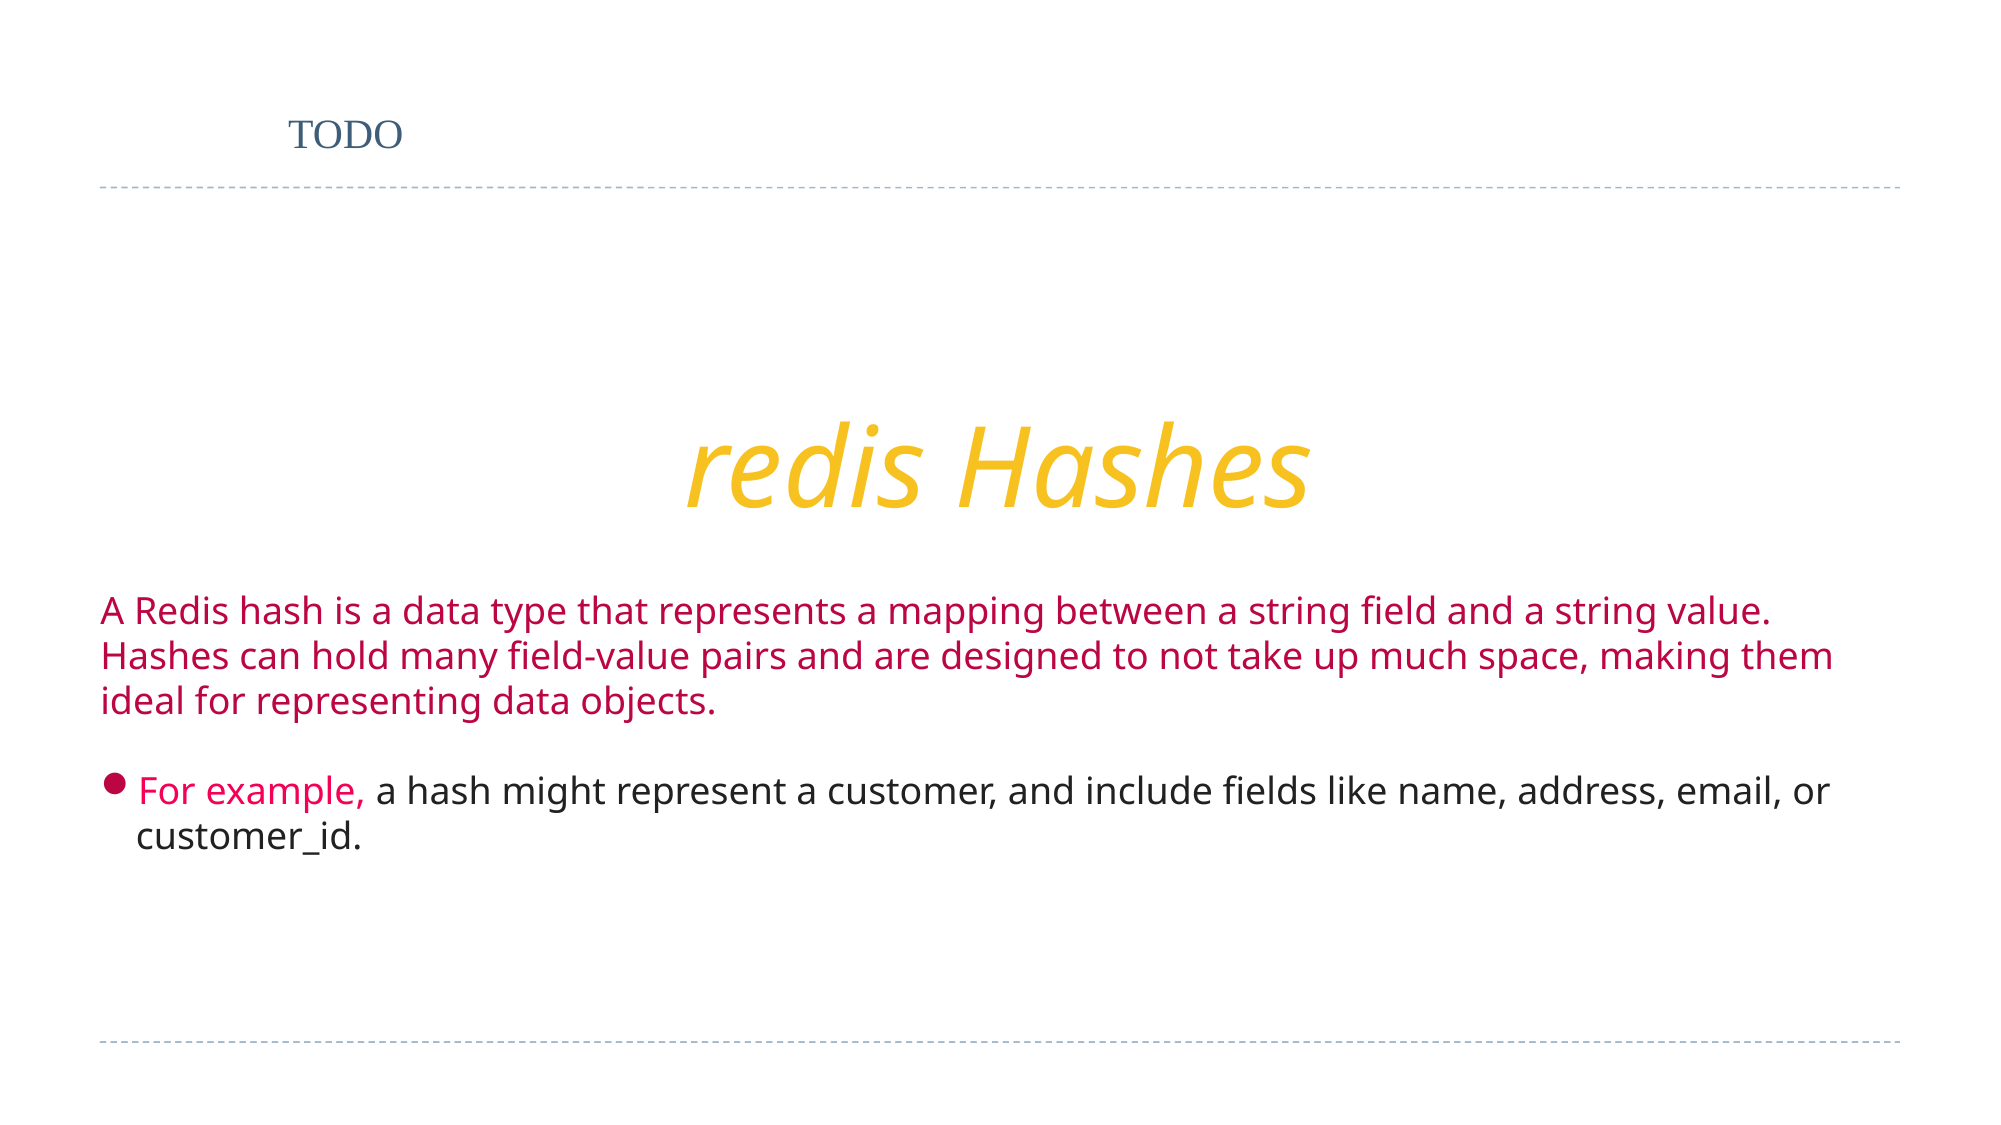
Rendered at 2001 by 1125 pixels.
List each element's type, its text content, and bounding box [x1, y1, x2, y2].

text_box redis Hashes [274, 387, 1724, 538]
text_box TODO [273, 99, 1722, 165]
text_box A Redis hash is a data type that represents a mapping between a string field and a string value. Hashes can hold many field-value pairs and are designed to not take up much space, making them ideal for representing data objects. For example, a hash might represent a customer, and include fields like name, address, email, or customer_id. [85, 579, 1901, 864]
